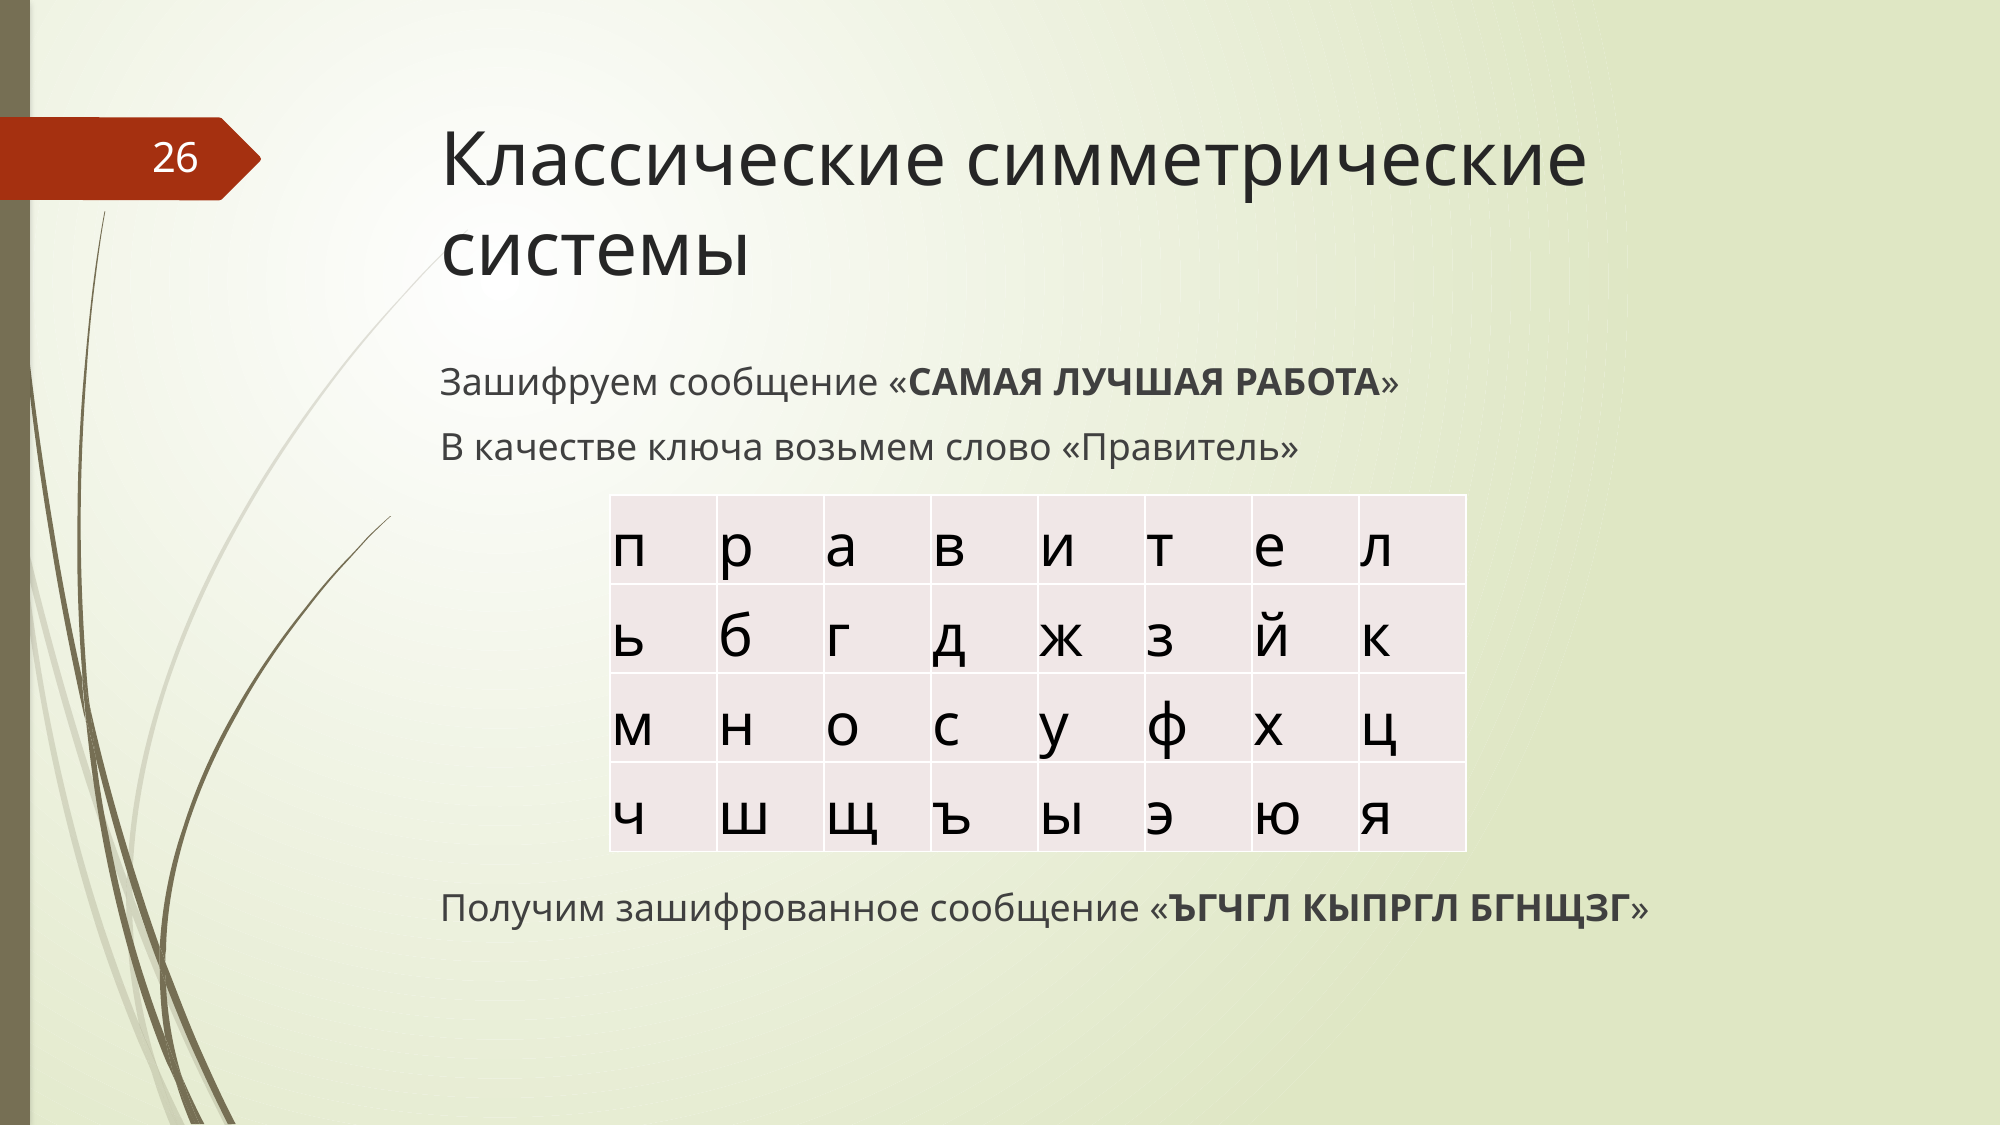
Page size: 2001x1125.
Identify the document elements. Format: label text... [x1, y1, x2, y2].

table_cell ж [1039, 585, 1144, 672]
table_cell э [1146, 763, 1251, 851]
table_cell ь [611, 585, 716, 672]
table_cell н [718, 674, 823, 761]
table_cell й [1253, 585, 1358, 672]
table_cell м [611, 674, 716, 761]
list Зашифруем сообщение «САМАЯ ЛУЧШАЯ РАБОТА» В качестве ключа возьмем слово «Правитель» Получим зашифрованное сообщение «ЪГЧГЛ КЫПРГЛ БГНЩЗГ» [424, 350, 1888, 970]
table_cell д [932, 585, 1037, 672]
table_header п [611, 496, 716, 583]
table_header е [1253, 496, 1358, 583]
table_cell у [1039, 674, 1144, 761]
title Классические симметрические системы [425, 102, 1888, 313]
table_header р [718, 496, 823, 583]
table_cell б [718, 585, 823, 672]
table_cell ю [1253, 763, 1358, 851]
table_cell х [1253, 674, 1358, 761]
table_header и [1039, 496, 1144, 583]
table_cell ъ [932, 763, 1037, 851]
table_header т [1146, 496, 1251, 583]
table_header а [825, 496, 930, 583]
table_cell г [825, 585, 930, 672]
table_cell ц [1360, 674, 1465, 761]
table_header л [1360, 496, 1465, 583]
table_cell о [825, 674, 930, 761]
table_cell я [1360, 763, 1465, 851]
table_cell ы [1039, 763, 1144, 851]
slide_number 26 [87, 129, 216, 190]
table_cell ч [611, 763, 716, 851]
table_cell ф [1146, 674, 1251, 761]
table_cell ш [718, 763, 823, 851]
table_header в [932, 496, 1037, 583]
table_cell з [1146, 585, 1251, 672]
table_cell к [1360, 585, 1465, 672]
table_cell щ [825, 763, 930, 851]
table_cell с [932, 674, 1037, 761]
